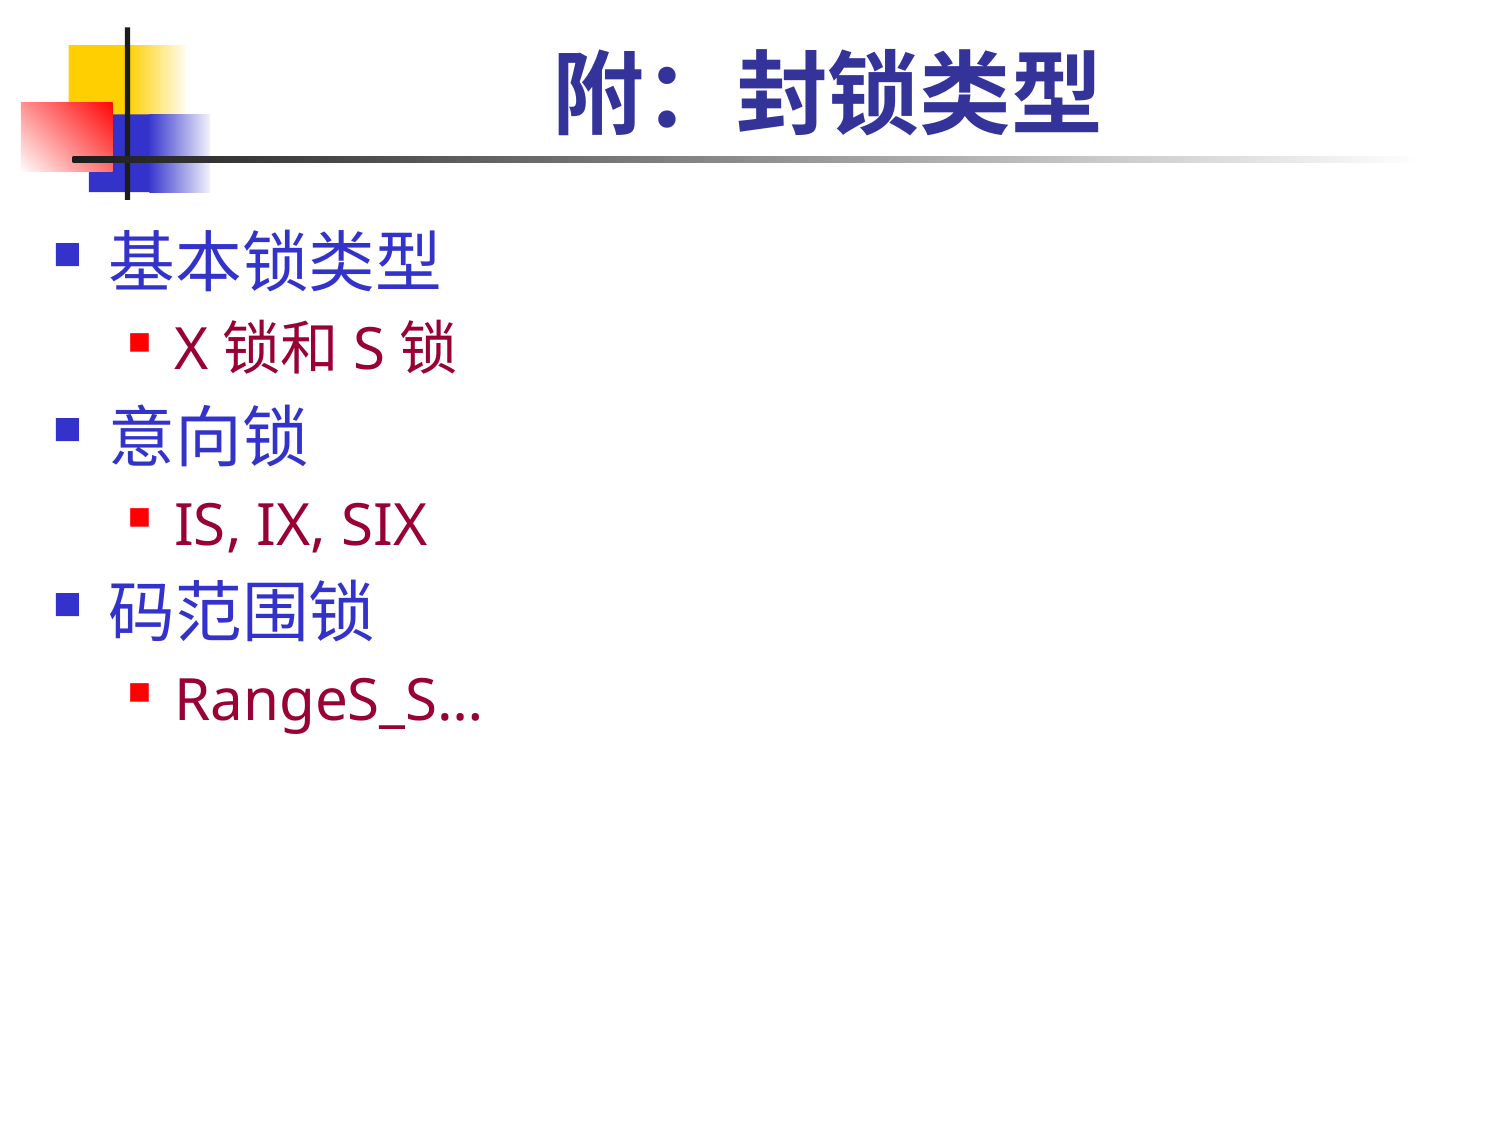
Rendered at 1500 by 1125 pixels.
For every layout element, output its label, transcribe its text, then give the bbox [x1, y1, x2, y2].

title 附：封锁类型 [188, 27, 1468, 154]
list 基本锁类型 X锁和S锁 意向锁 IS, IX, SIX 码范围锁 RangeS_S… [37, 212, 1470, 1088]
